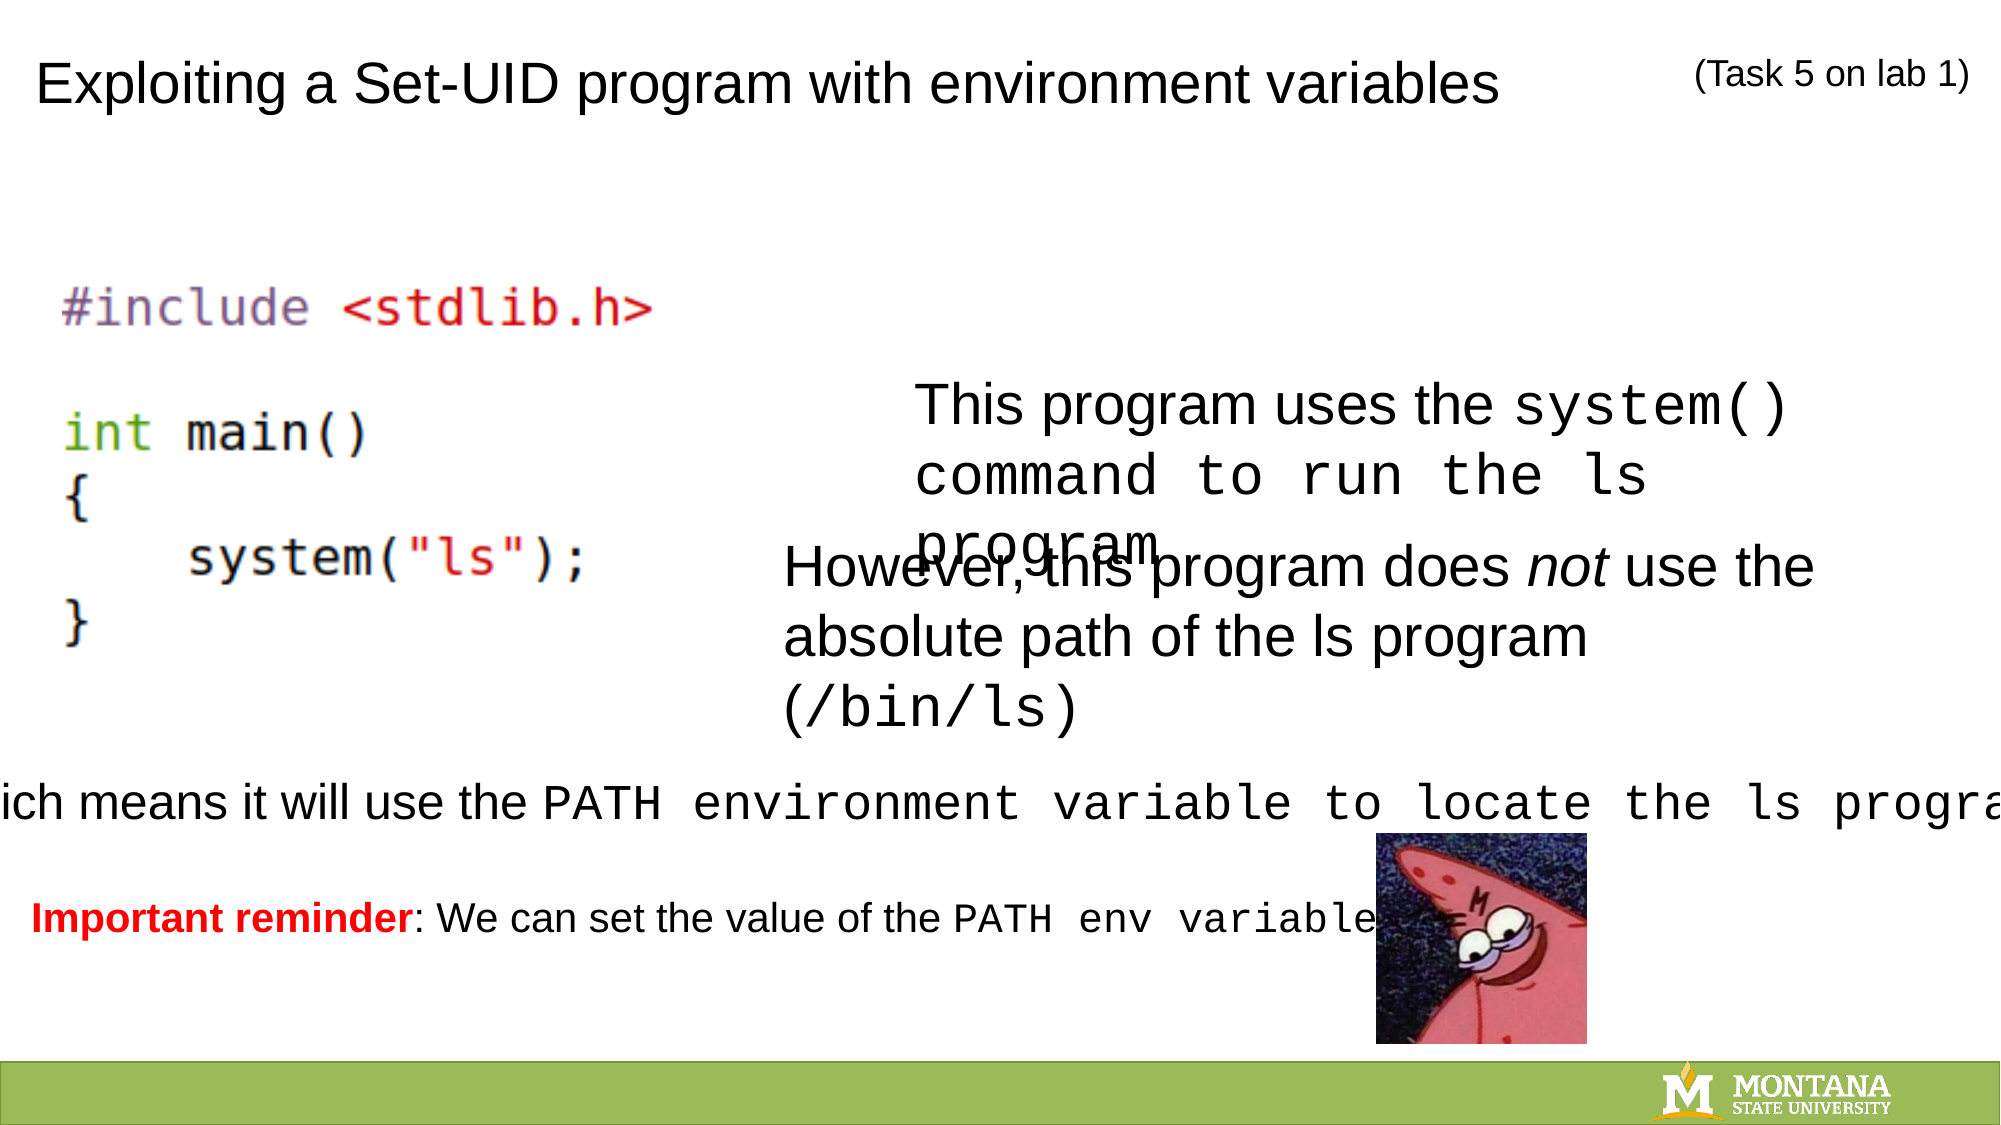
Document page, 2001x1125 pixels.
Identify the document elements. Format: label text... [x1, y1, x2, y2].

picture [62, 277, 705, 674]
text_box However, this program does not use the absolute path of the ls program (/bin/ls) [769, 520, 1875, 745]
text_box Exploiting a Set-UID program with environment variables [20, 37, 1518, 123]
picture [1649, 1060, 1892, 1122]
text_box This program uses the system() command to run the ls program [899, 359, 1854, 520]
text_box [1892, 1060, 2000, 1125]
text_box (Task 5 on lab 1) [1679, 42, 1986, 102]
text_box … which means it will use the PATH environment variable to locate the ls program [0, 762, 2000, 838]
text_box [0, 1060, 1647, 1125]
picture [1376, 833, 1588, 1045]
text_box Important reminder: We can set the value of the PATH env variable [16, 883, 1371, 949]
